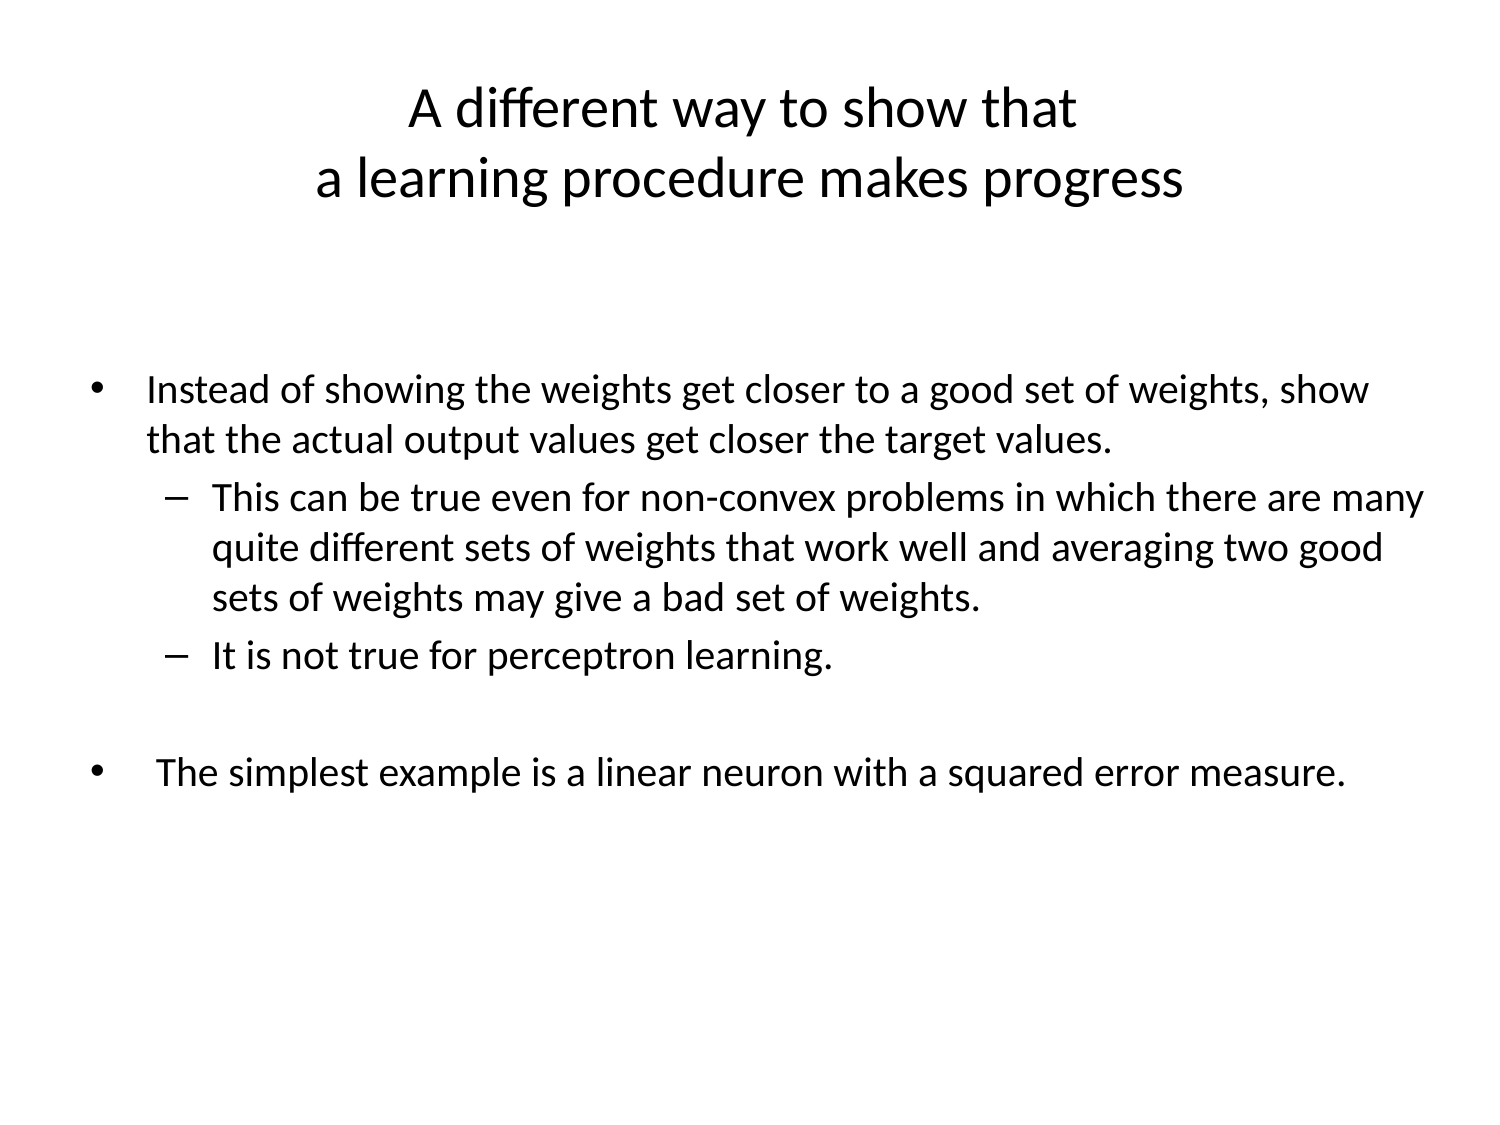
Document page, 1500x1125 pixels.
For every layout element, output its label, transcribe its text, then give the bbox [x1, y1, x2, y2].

title A different way to show that a learning procedure makes progress [75, 45, 1425, 233]
list Instead of showing the weights get closer to a good set of weights, show that the actual output values get closer the target values. This can be true even for non-convex problems in which there are many quite different sets of weights that work well and averaging two good sets of weights may give a bad set of weights. It is not true for perceptron learning. The simplest example is a linear neuron with a squared error measure. [75, 354, 1447, 911]
